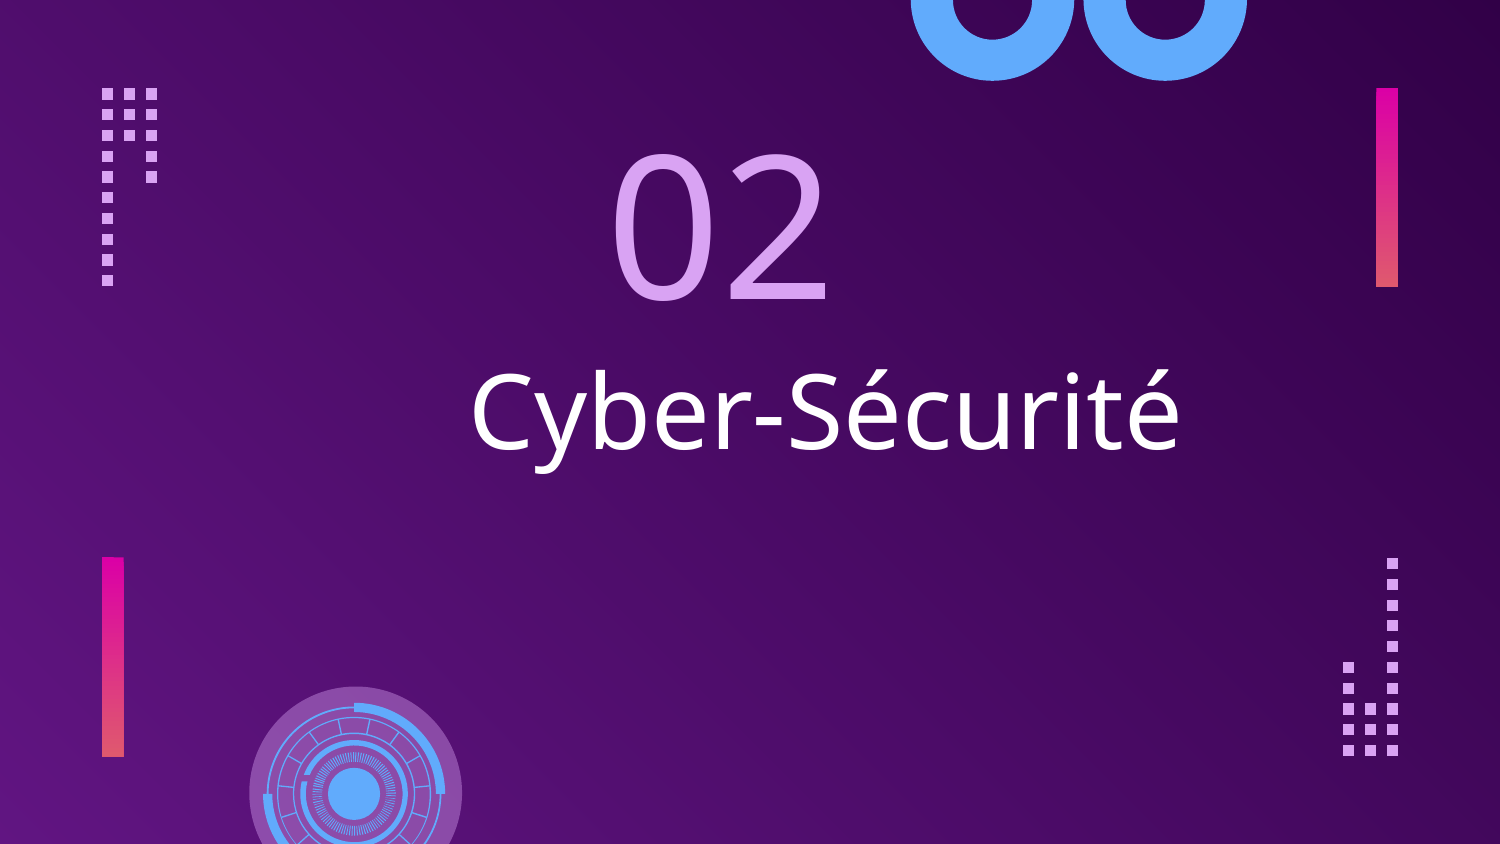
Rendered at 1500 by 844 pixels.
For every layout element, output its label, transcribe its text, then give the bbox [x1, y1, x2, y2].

title 02 [546, 132, 897, 308]
text_box [1376, 87, 1399, 288]
text_box [101, 557, 124, 757]
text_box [1342, 557, 1399, 757]
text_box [101, 88, 158, 287]
title Cyber-Sécurité [342, 338, 1310, 477]
